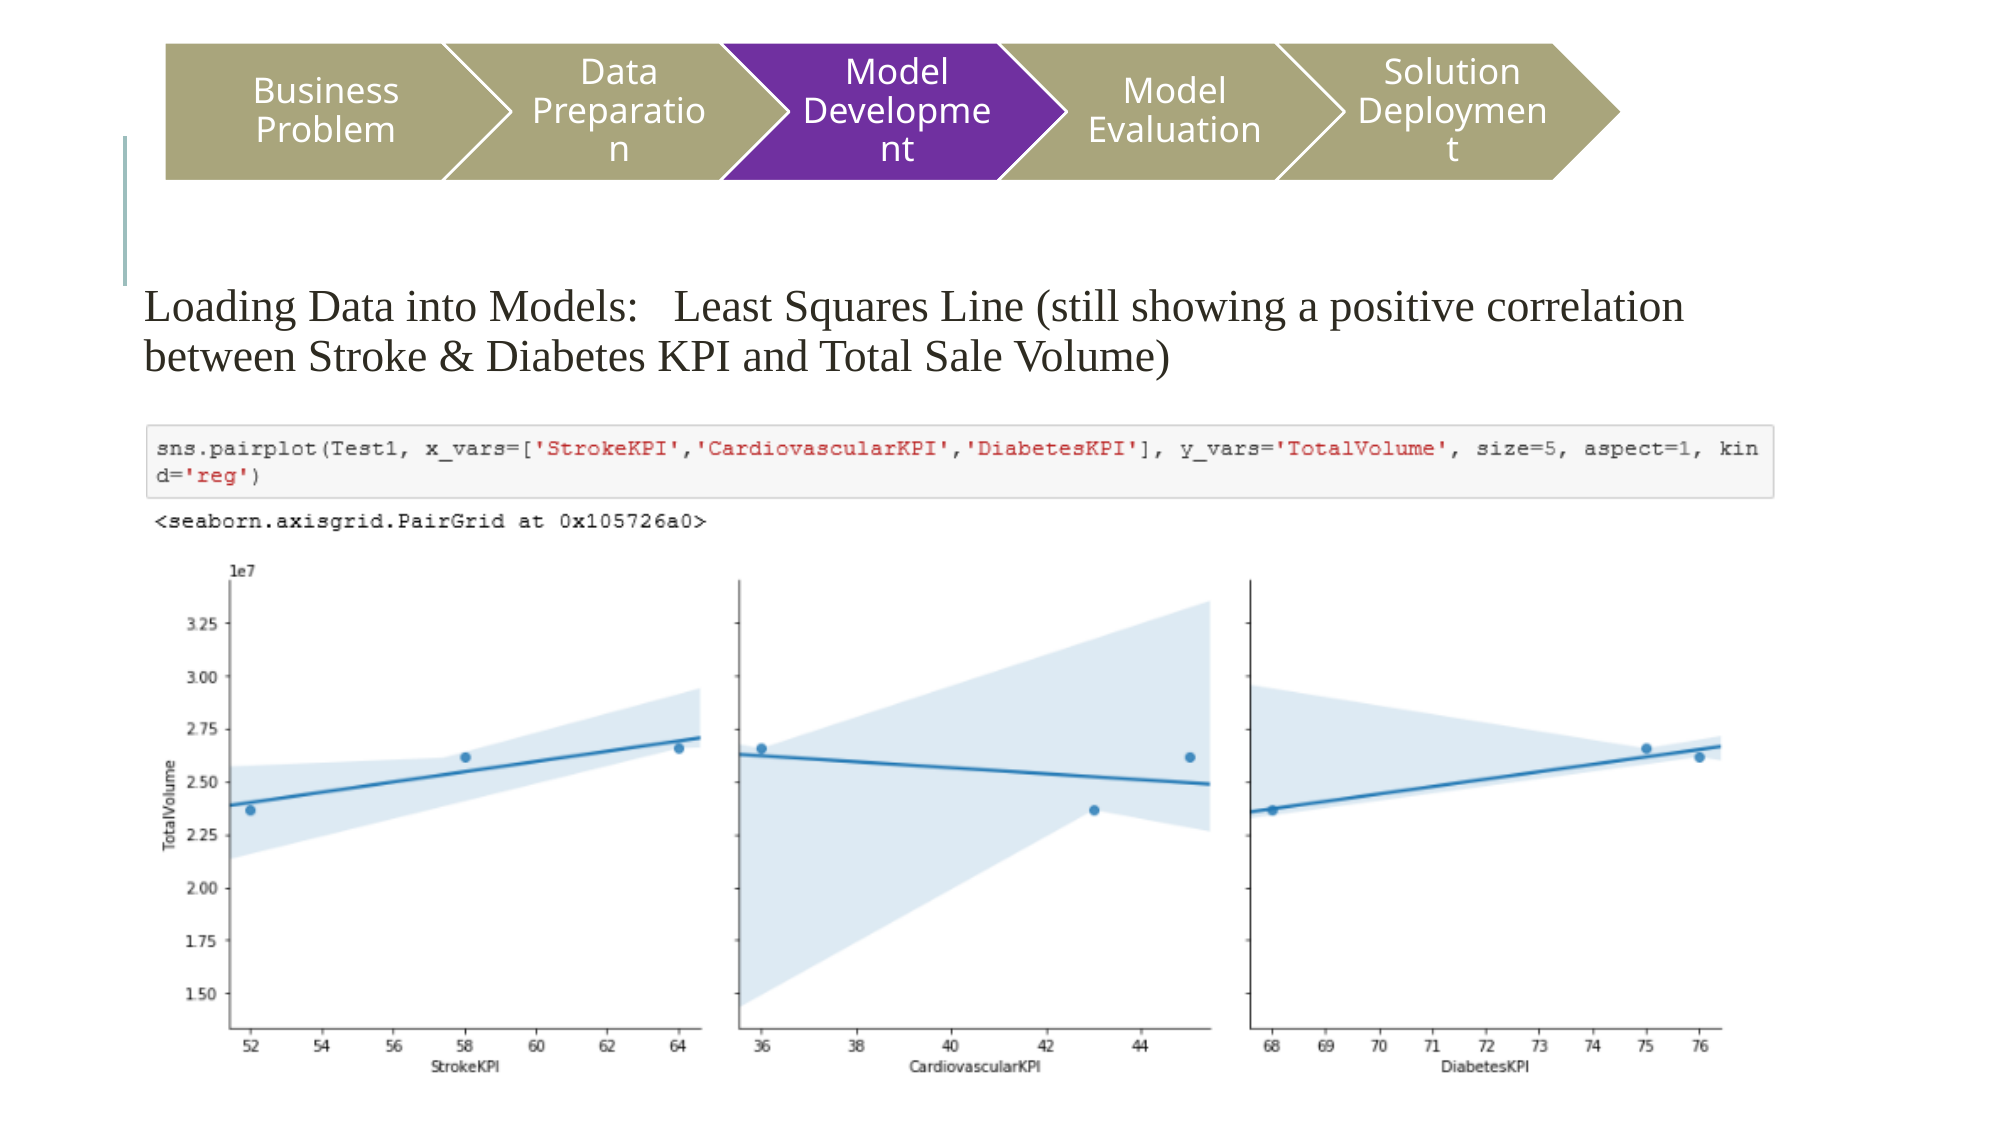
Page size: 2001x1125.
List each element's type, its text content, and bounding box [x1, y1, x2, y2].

picture [145, 418, 1785, 1086]
list Loading Data into Models: Least Squares Line (still showing a positive correlation between Stroke & Diabetes KPI and Total Sale Volume) [121, 274, 1809, 1006]
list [163, 28, 1623, 195]
